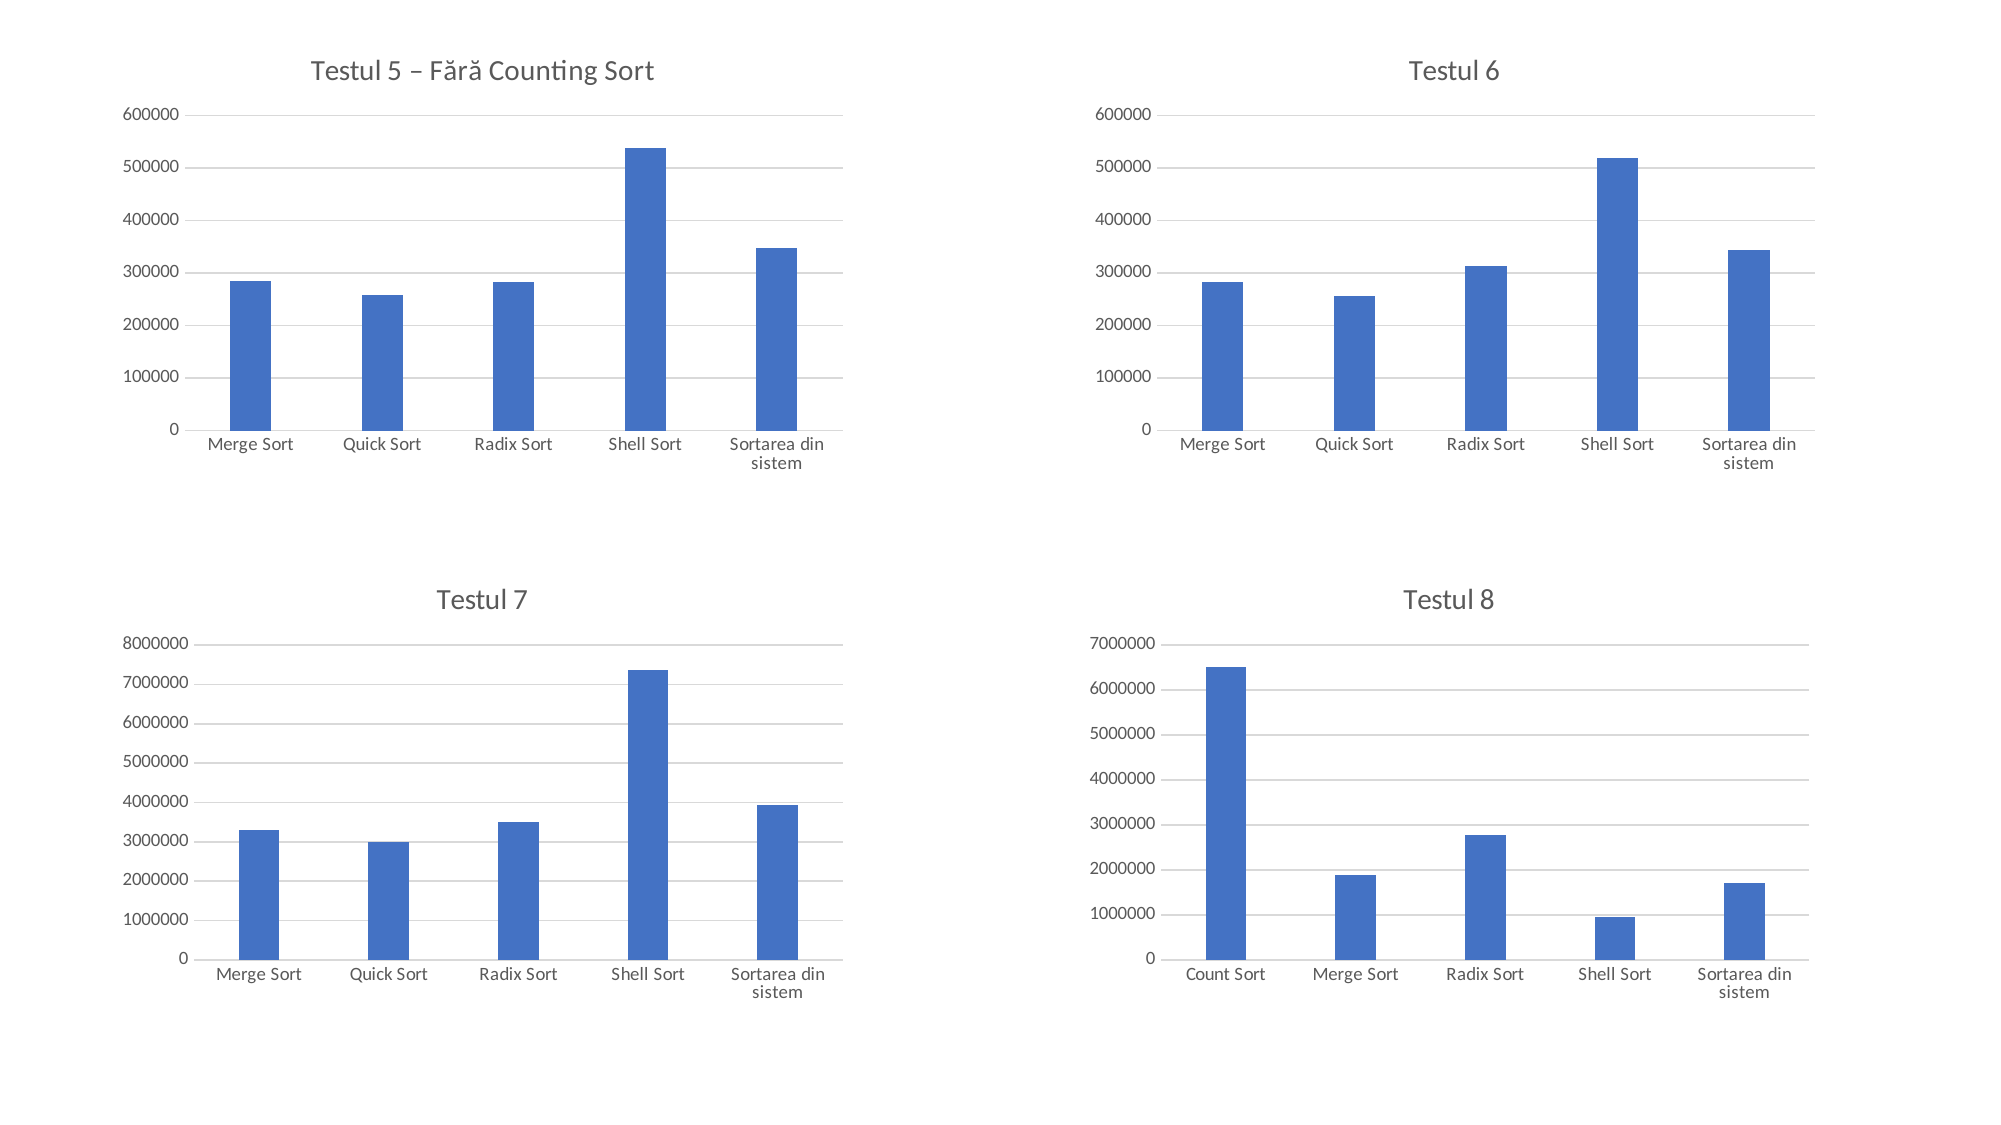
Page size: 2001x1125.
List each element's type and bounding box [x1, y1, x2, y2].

chart [1079, 32, 1830, 483]
chart [107, 32, 858, 483]
chart [107, 562, 858, 1013]
chart [1074, 562, 1825, 1013]
